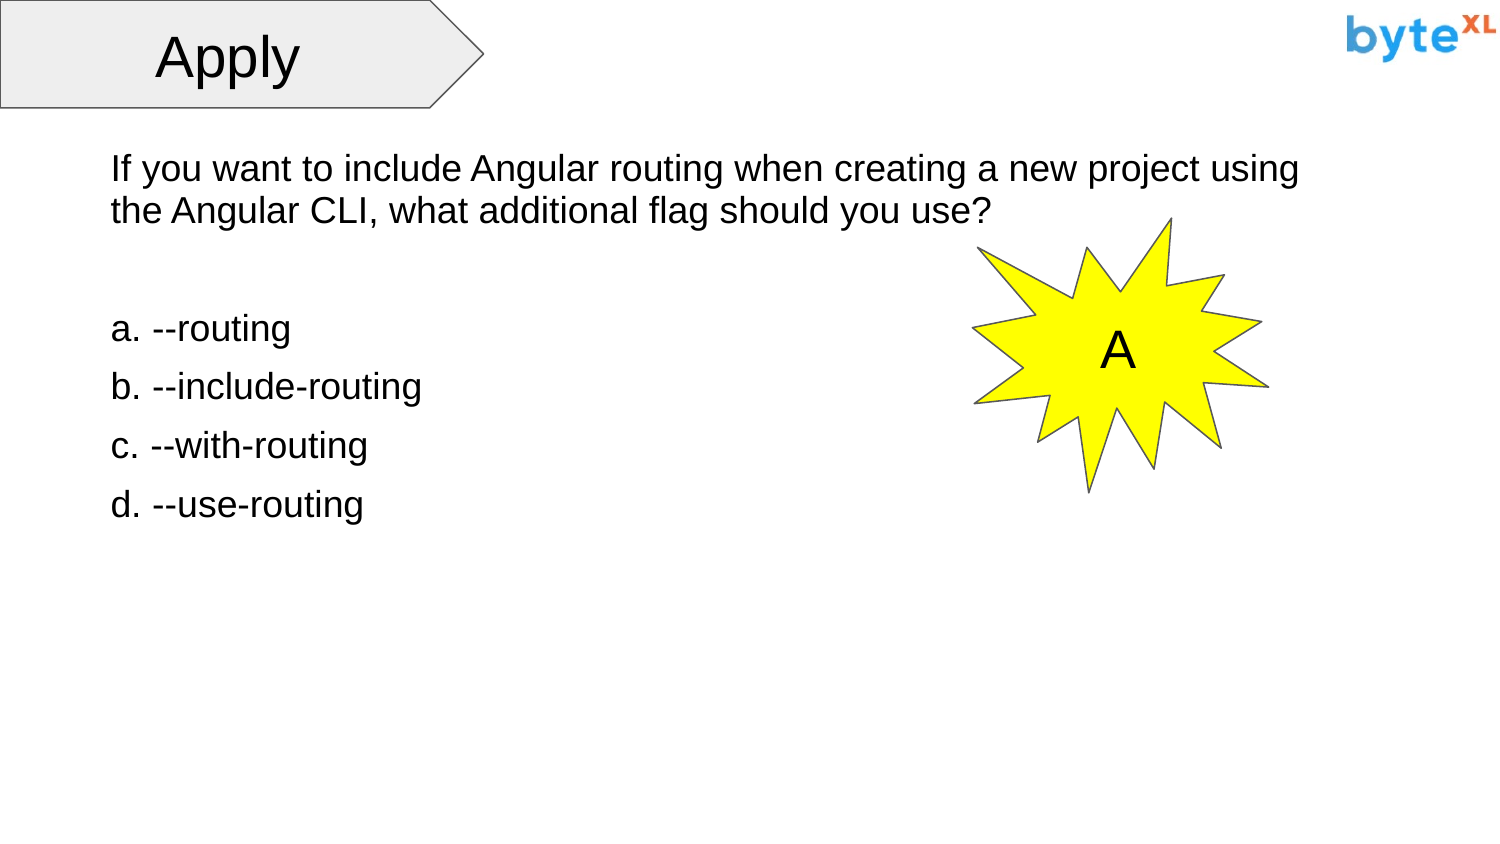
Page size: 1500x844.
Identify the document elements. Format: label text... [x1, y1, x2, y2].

text_box Apply [0, 0, 484, 108]
picture [1332, 0, 1500, 65]
text_box A [972, 218, 1269, 493]
list If you want to include Angular routing when creating a new project using the Angular CLI, what additional flag should you use? a. --routing b. --include-routing c. --with-routing d. --use-routing [99, 141, 1350, 722]
